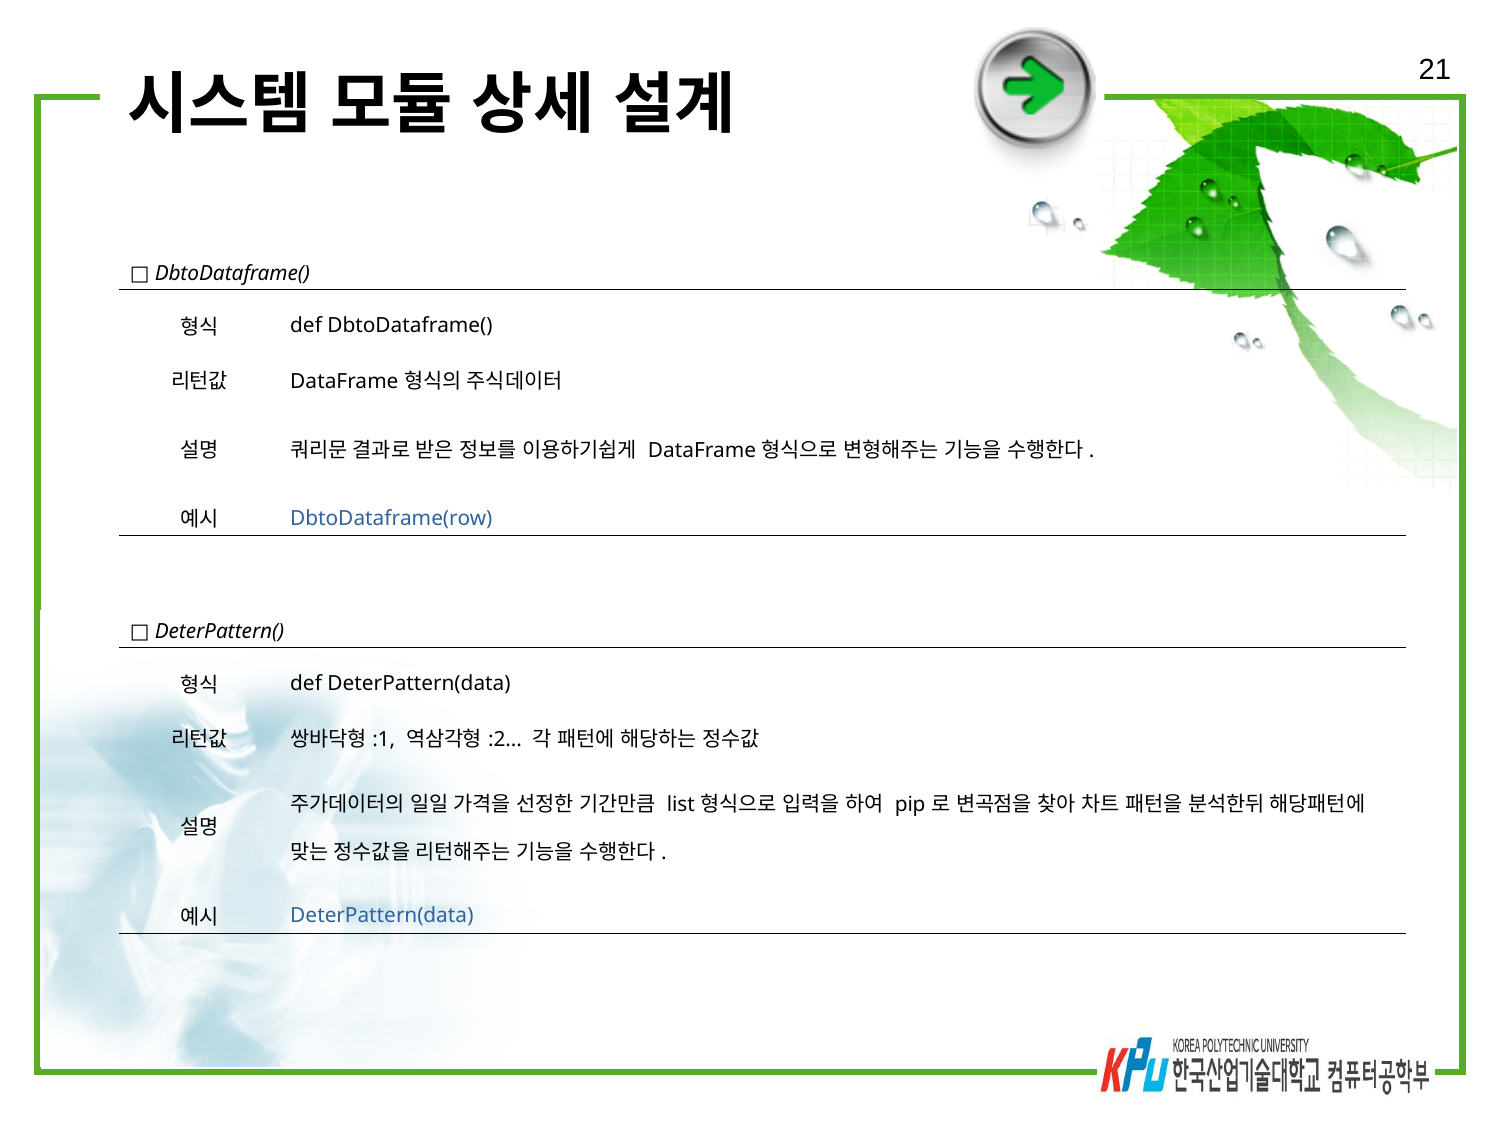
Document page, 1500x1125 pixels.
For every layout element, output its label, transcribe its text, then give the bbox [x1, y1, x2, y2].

table_header □ DbtoDataframe() [119, 238, 1406, 289]
table_cell 쌍바닥형:1, 역삼각형:2... 각 패턴에 해당하는 정수값 [280, 701, 1406, 755]
table_header □ DeterPattern() [119, 596, 1406, 647]
table_cell def DbtoDataframe() [280, 290, 1406, 343]
text_box 21 [1116, 42, 1467, 83]
table_cell DataFrame형식의 주식데이터 [280, 343, 1406, 397]
table_cell 주가데이터의 일일 가격을 선정한 기간만큼 list형식으로 입력을 하여 pip로 변곡점을 찾아 차트 패턴을 분석한뒤 해당패턴에 맞는 정수값을 리턴해주는 기능을 수행한다. [280, 755, 1406, 879]
picture [1097, 1024, 1435, 1106]
picture [974, 27, 1457, 518]
table_cell 설명 [119, 755, 280, 879]
table_cell DeterPattern(data) [280, 879, 1406, 933]
table_cell 예시 [119, 482, 280, 535]
table_cell 쿼리문 결과로 받은 정보를 이용하기쉽게 DataFrame형식으로 변형해주는 기능을 수행한다. [280, 397, 1406, 482]
table_cell def DeterPattern(data) [280, 648, 1406, 701]
table_cell 형식 [119, 648, 280, 701]
table_cell 리턴값 [119, 343, 280, 397]
picture [40, 610, 554, 1067]
table_cell DbtoDataframe(row) [280, 482, 1406, 535]
table_cell 형식 [119, 290, 280, 343]
table_cell 리턴값 [119, 701, 280, 755]
title 시스템 모듈 상세 설계 [112, 54, 875, 147]
table_cell 설명 [119, 397, 280, 482]
table_cell 예시 [119, 879, 280, 933]
